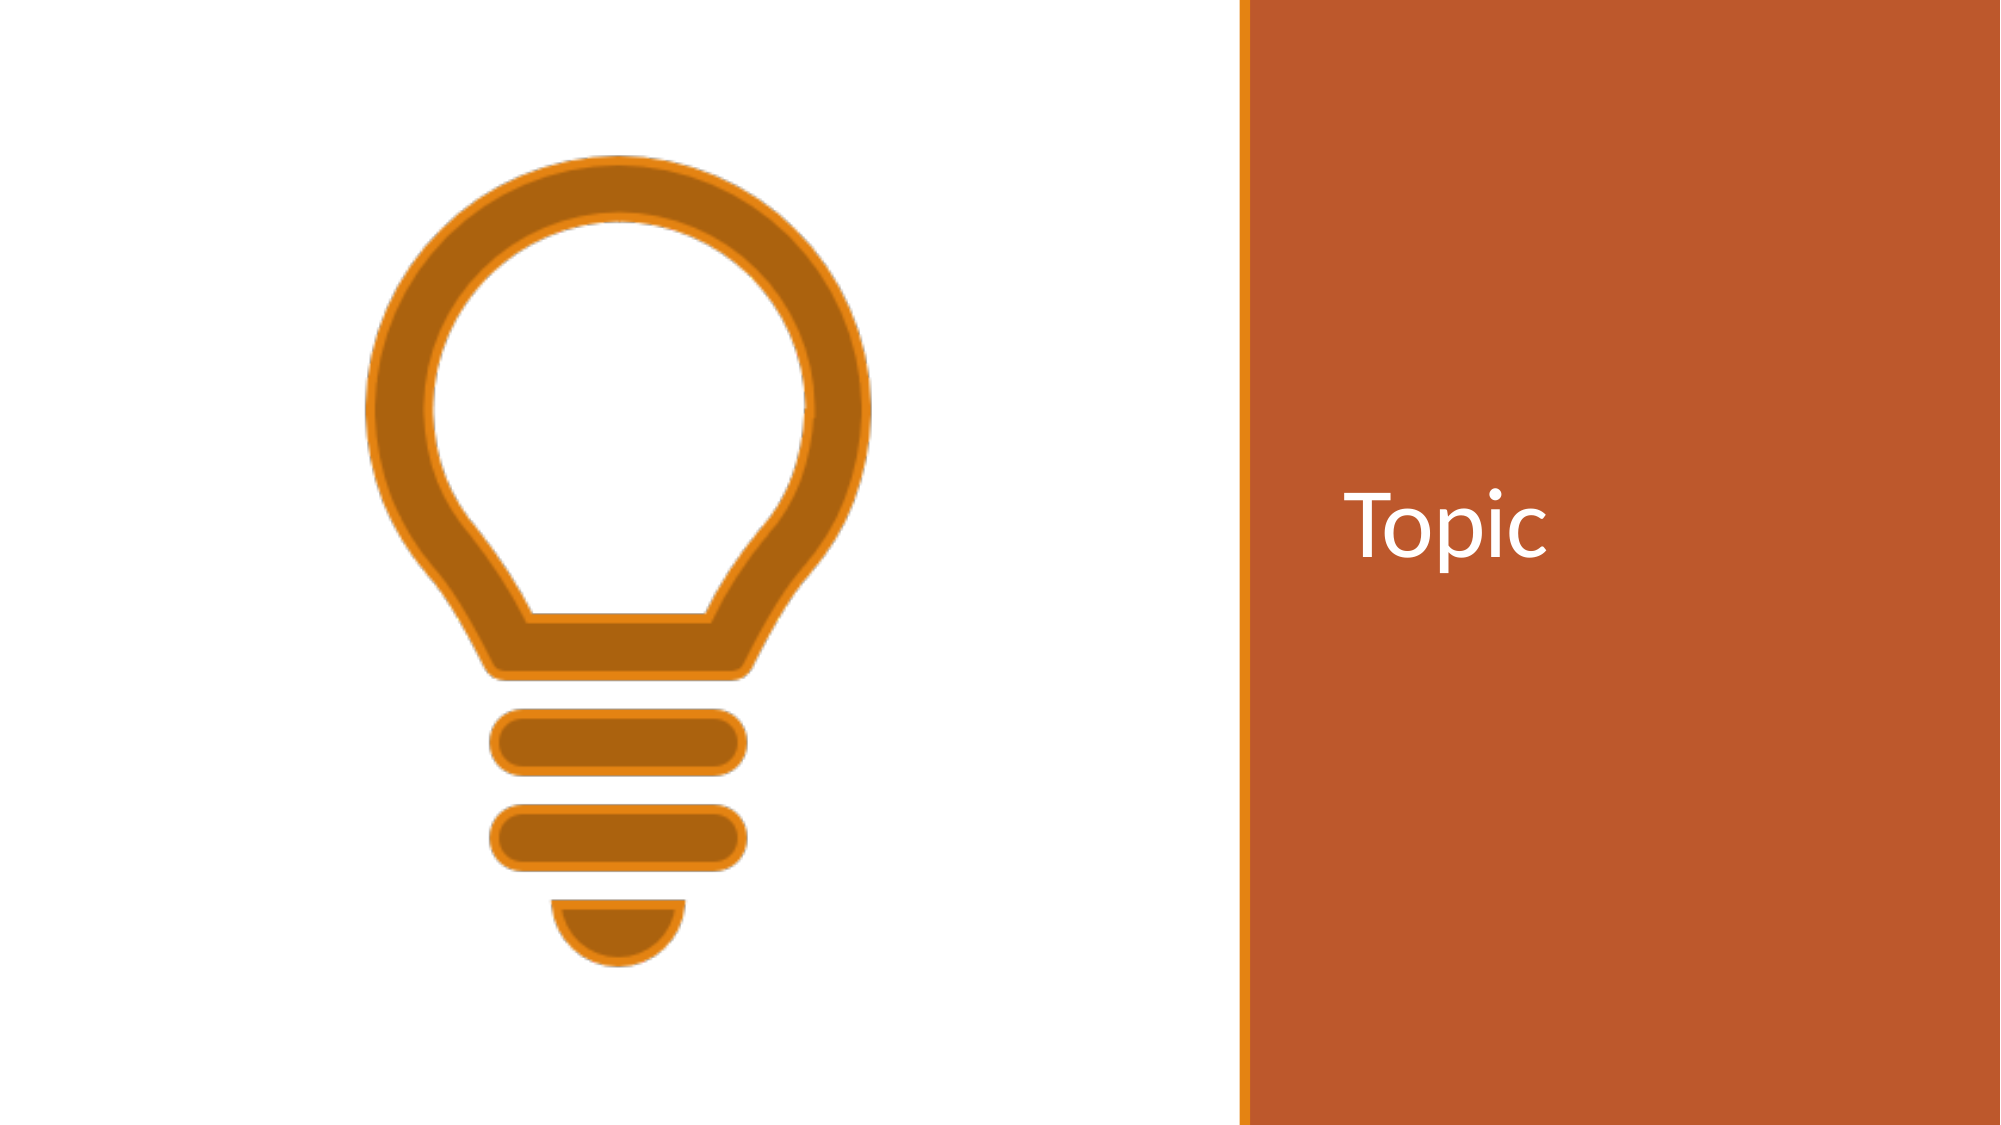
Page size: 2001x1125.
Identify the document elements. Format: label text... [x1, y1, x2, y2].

text_box [1251, 0, 2000, 1125]
text_box [1238, 723, 1251, 1125]
title Topic [1328, 104, 1929, 585]
picture [160, 104, 1077, 1021]
text_box [1238, 0, 1251, 710]
text_box [0, 0, 1238, 1125]
